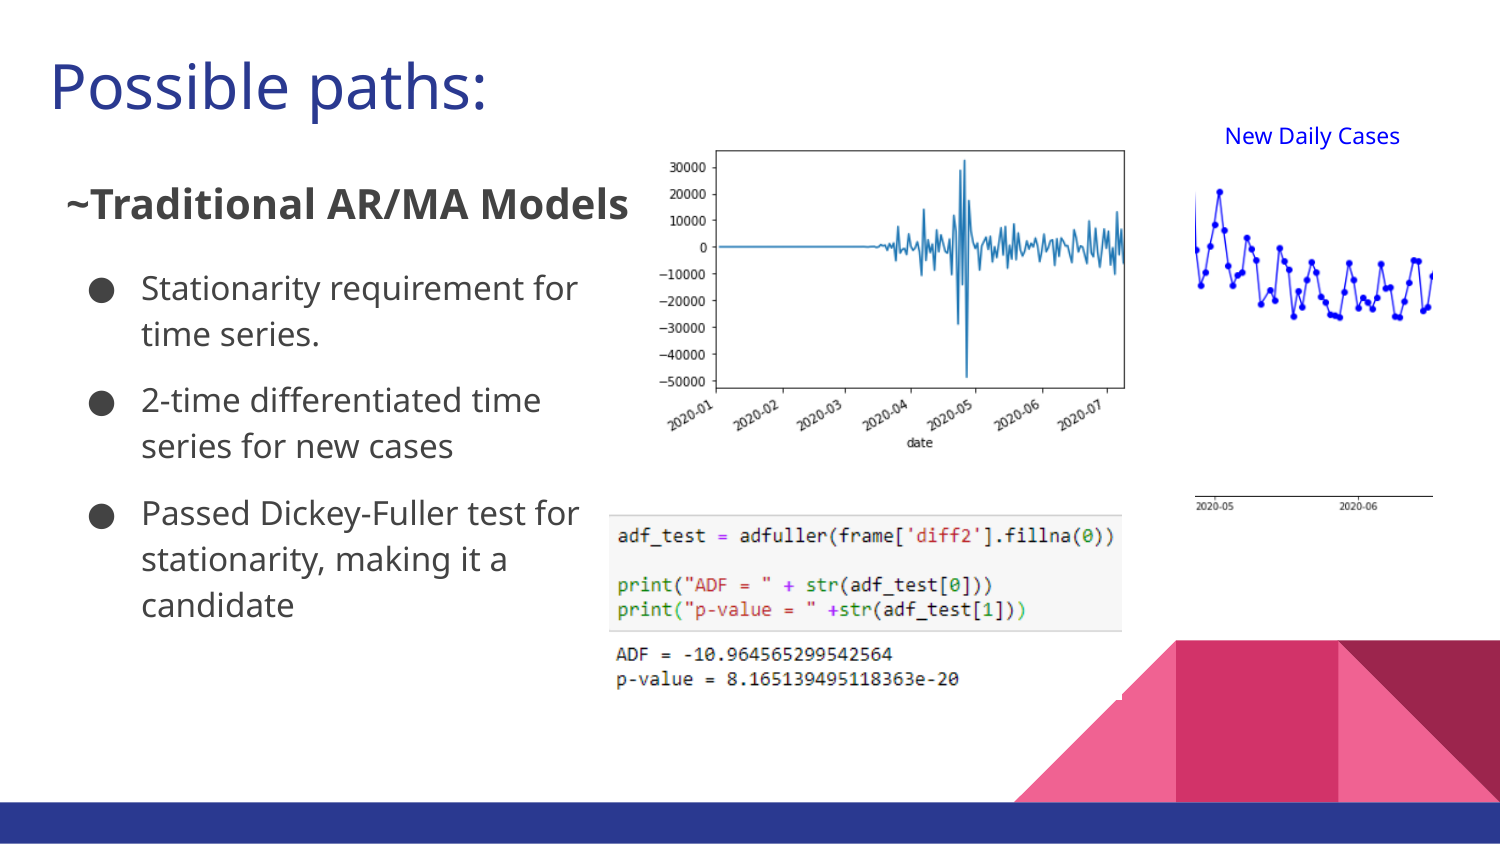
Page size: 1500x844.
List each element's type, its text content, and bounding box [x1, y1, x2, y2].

text_box New Daily Cases [1209, 107, 1500, 156]
picture [609, 512, 1123, 700]
title Possible paths: [34, 32, 1433, 132]
picture [645, 131, 1159, 462]
picture [1194, 131, 1433, 558]
list ~Traditional AR/MA Models Stationarity requirement for time series. 2-time differentiated time series for new cases Passed Dickey-Fuller test for stationarity, making it a candidate [51, 155, 646, 811]
